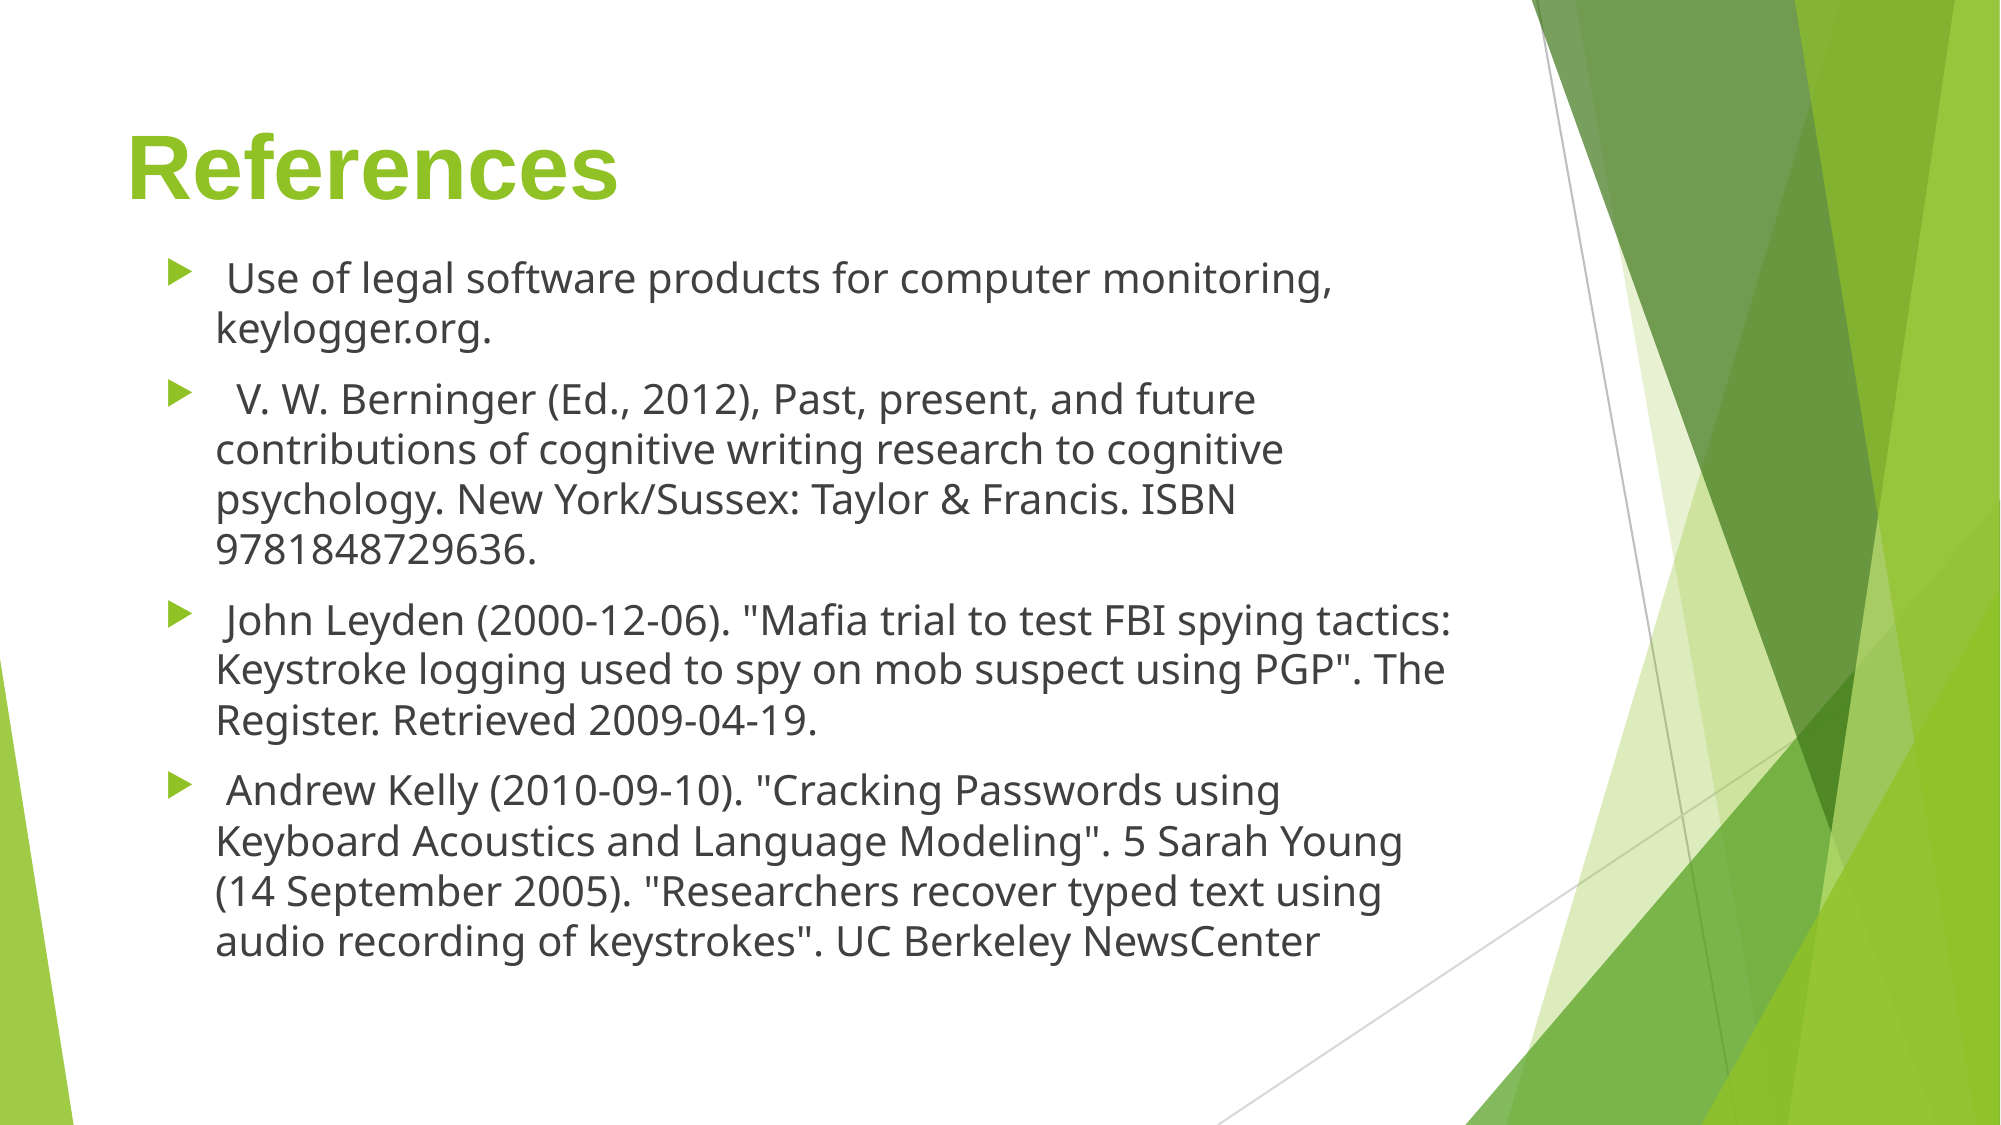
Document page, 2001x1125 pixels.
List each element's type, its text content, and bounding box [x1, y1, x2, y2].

list Use of legal software products for computer monitoring, keylogger.org. V. W. Berninger (Ed., 2012), Past, present, and future contributions of cognitive writing research to cognitive psychology. New York/Sussex: Taylor & Francis. ISBN 9781848729636. John Leyden (2000-12-06). "Mafia trial to test FBI spying tactics: Keystroke logging used to spy on mob suspect using PGP". The Register. Retrieved 2009-04-19. Andrew Kelly (2010-09-10). "Cracking Passwords using Keyboard Acoustics and Language Modeling". 5 Sarah Young (14 September 2005). "Researchers recover typed text using audio recording of keystrokes". UC Berkeley NewsCenter [149, 243, 1483, 1125]
title References [110, 99, 1522, 318]
